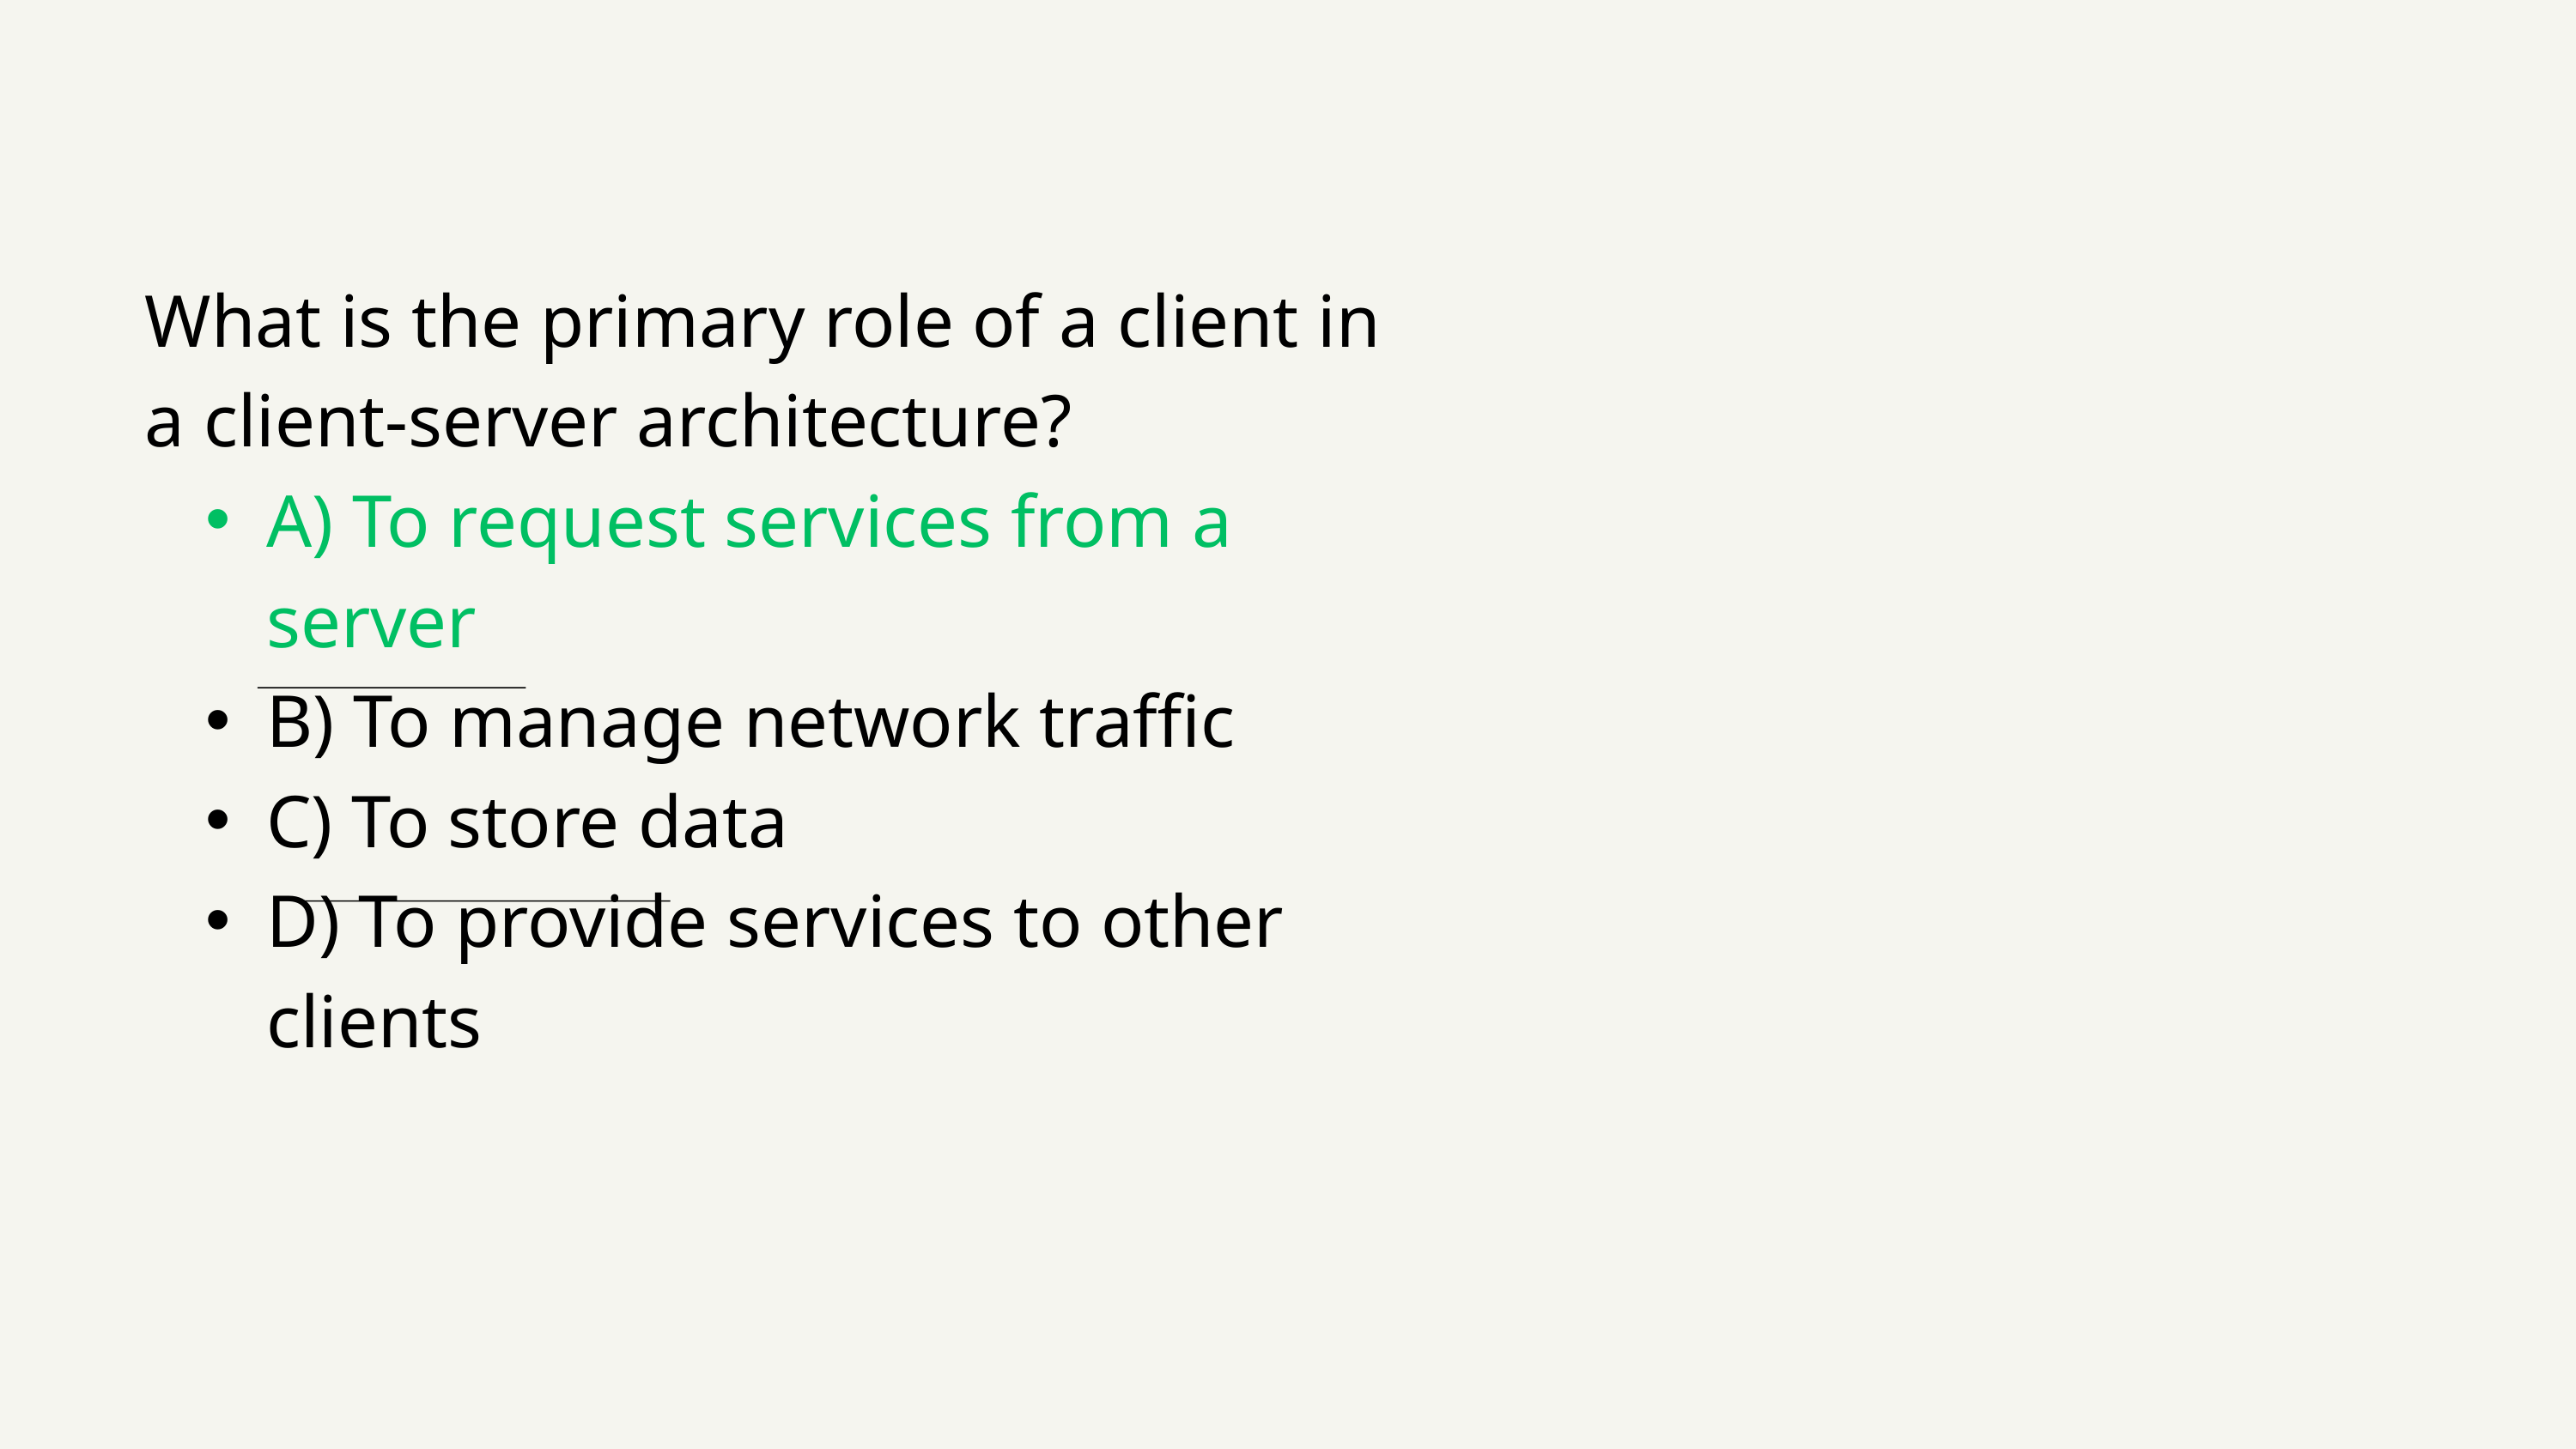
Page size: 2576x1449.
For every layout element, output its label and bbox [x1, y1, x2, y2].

text_box [144, 273, 1426, 1153]
